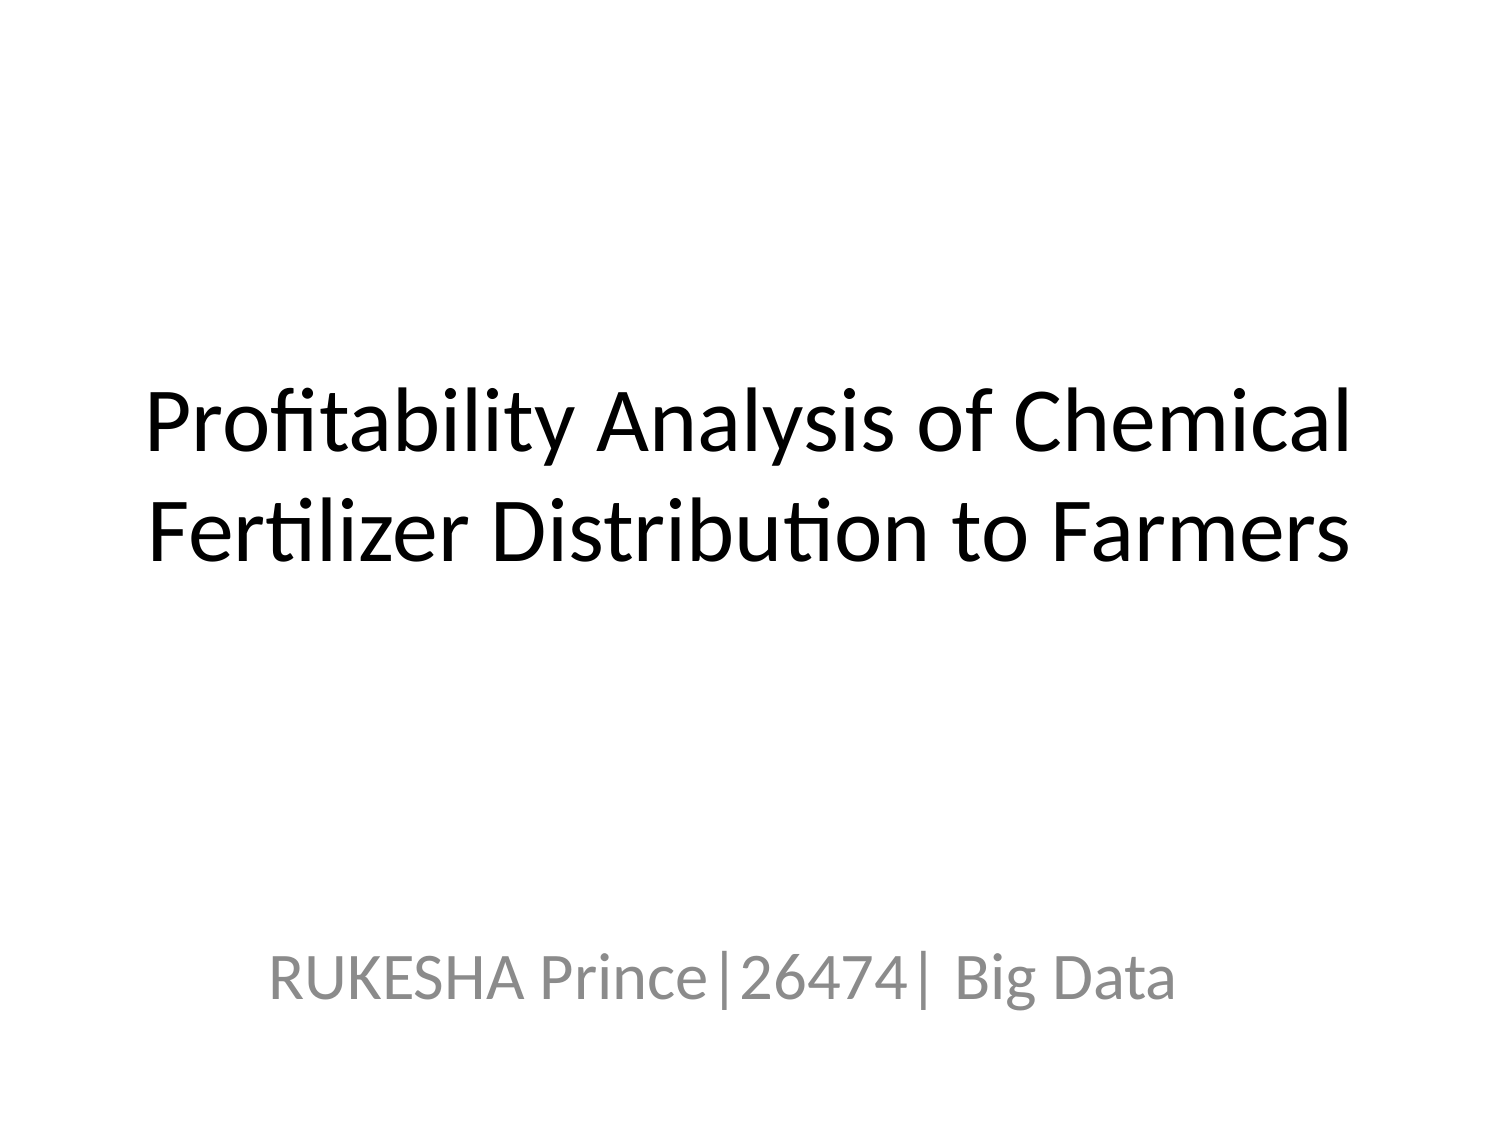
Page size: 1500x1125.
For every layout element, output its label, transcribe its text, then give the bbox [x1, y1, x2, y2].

title Profitability Analysis of Chemical Fertilizer Distribution to Farmers [112, 349, 1388, 591]
subtitle RUKESHA Prince|26474| Big Data [198, 925, 1249, 1096]
